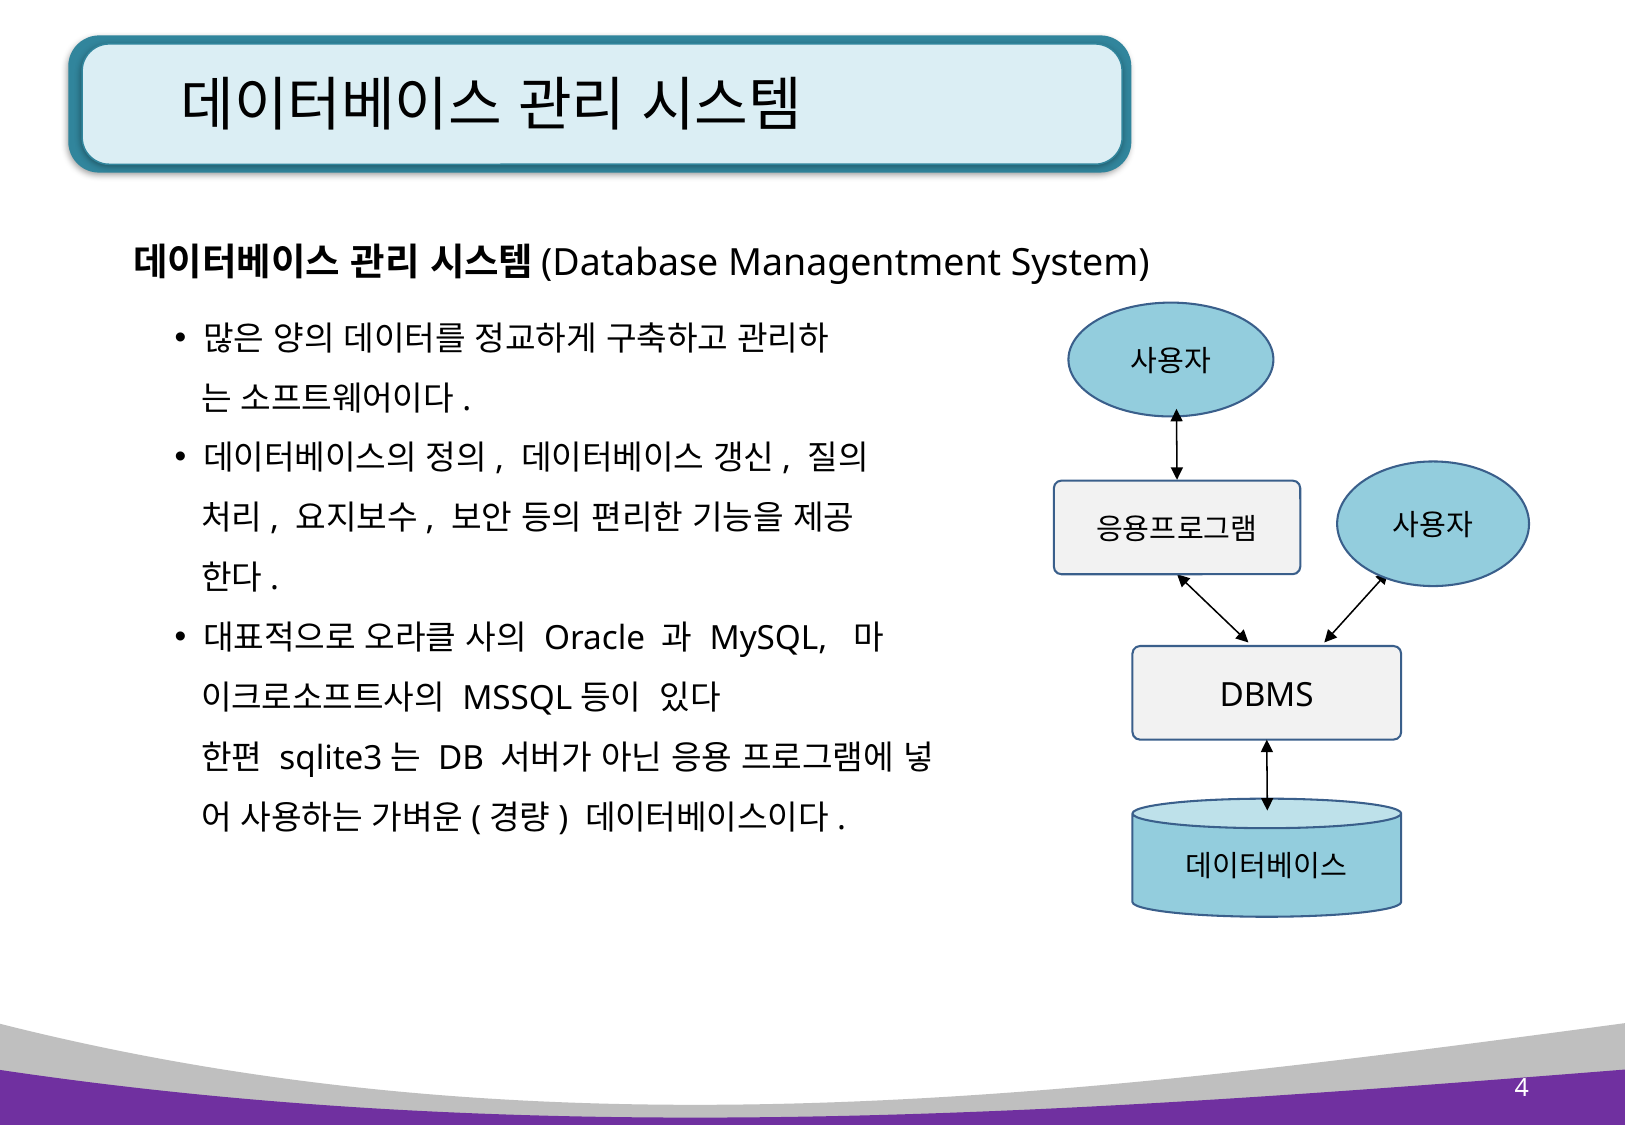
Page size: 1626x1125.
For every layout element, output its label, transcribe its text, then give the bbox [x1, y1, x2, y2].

slide_number 4 [1452, 1058, 1544, 1119]
title 데이터베이스 관리 시스템 [103, 32, 1121, 173]
text_box 사용자 [1335, 459, 1532, 589]
list 데이터베이스 관리 시스템(Database Managentment System) [83, 208, 1594, 291]
text_box [1136, 801, 1398, 826]
text_box 응용프로그램 [1051, 478, 1303, 577]
text_box [1176, 573, 1249, 643]
text_box DBMS [1130, 643, 1404, 742]
text_box [1324, 571, 1389, 643]
text_box 많은 양의 데이터를 정교하게 구축하고 관리하 는 소프트웨어이다. 데이터베이스의 정의, 데이터베이스 갱신, 질의 처리, 요지보수, 보안 등의 편리한 기능을 제공 한다. 대표적으로 오라클 사의 Oracle 과 MySQL, 마 이크로소프트사의 MSSQL등이 있다 한편 sqlite3는 DB 서버가 아닌 응용 프로그램에 넣 어 사용하는 가벼운(경량) 데이터베이스이다. [159, 289, 979, 844]
text_box 데이터베이스 [1130, 796, 1404, 919]
text_box 사용자 [1066, 300, 1276, 419]
